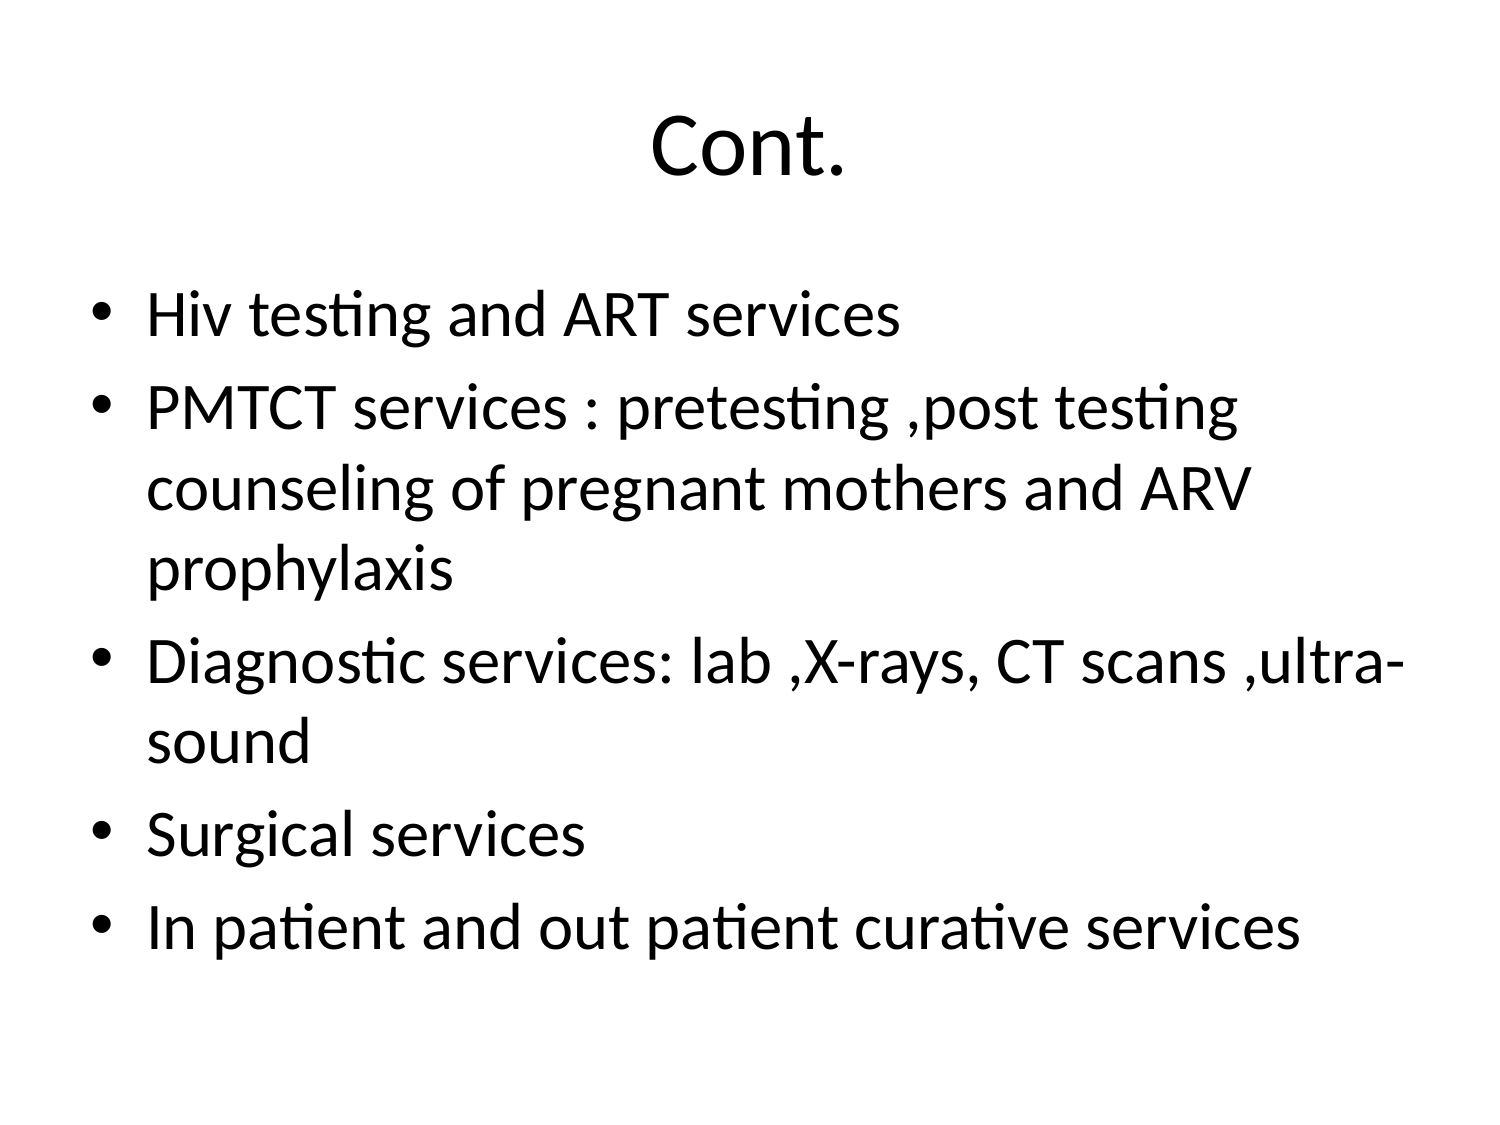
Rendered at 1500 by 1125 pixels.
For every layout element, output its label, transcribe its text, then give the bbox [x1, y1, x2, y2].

list Hiv testing and ART services PMTCT services : pretesting ,post testing counseling of pregnant mothers and ARV prophylaxis Diagnostic services: lab ,X-rays, CT scans ,ultra- sound Surgical services In patient and out patient curative services [75, 262, 1425, 1005]
title Cont. [75, 45, 1425, 233]
